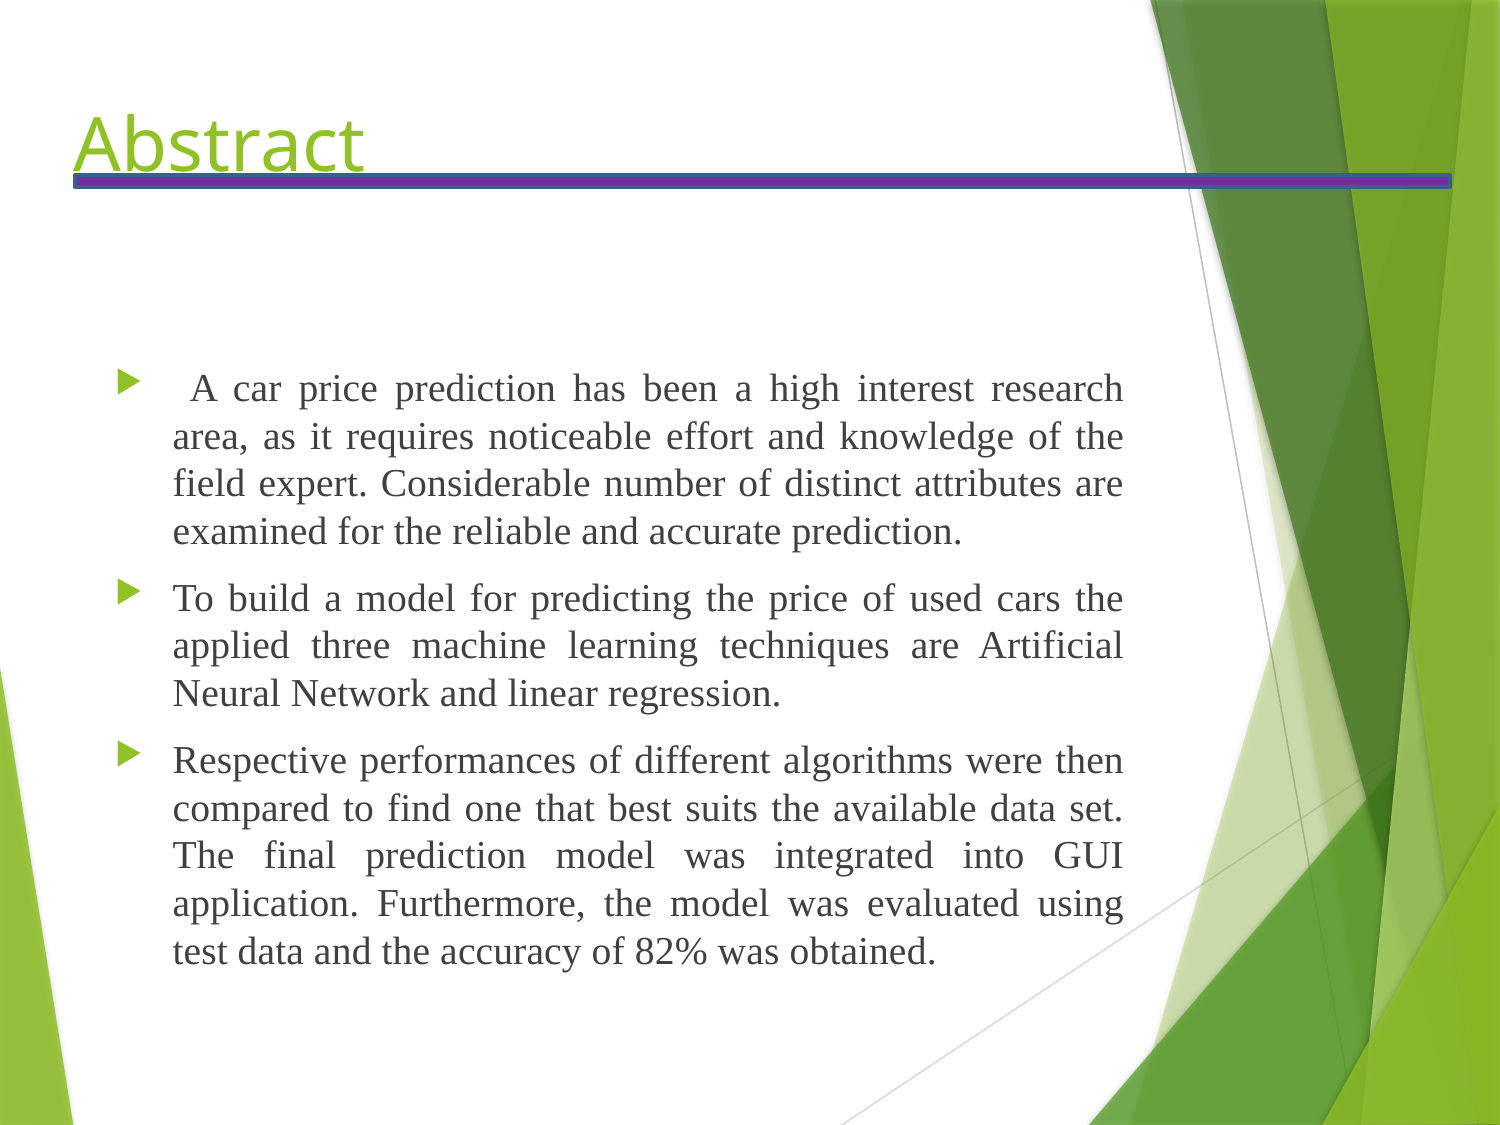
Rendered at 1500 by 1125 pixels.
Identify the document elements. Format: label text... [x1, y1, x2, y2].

list A car price prediction has been a high interest research area, as it requires noticeable effort and knowledge of the field expert. Considerable number of distinct attributes are examined for the reliable and accurate prediction. To build a model for predicting the price of used cars the applied three machine learning techniques are Artificial Neural Network and linear regression. Respective performances of different algorithms were then compared to find one that best suits the available data set. The final prediction model was integrated into GUI application. Furthermore, the model was evaluated using test data and the accuracy of 82% was obtained. [99, 354, 1142, 992]
text_box [75, 174, 1450, 188]
title Abstract [0, 89, 1294, 215]
